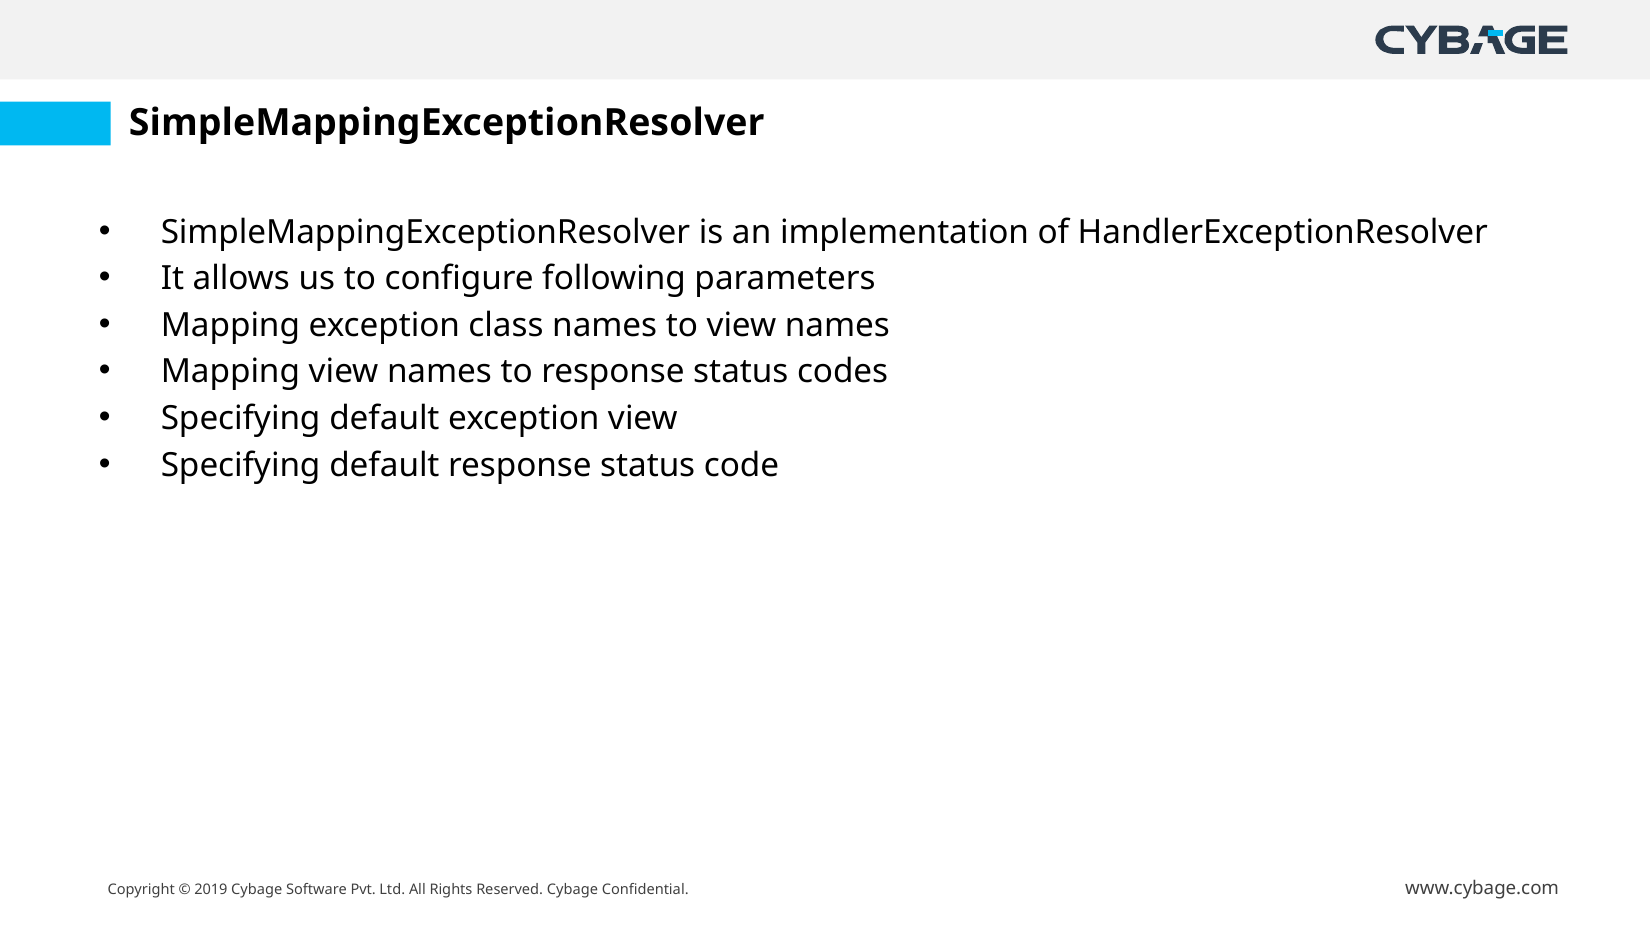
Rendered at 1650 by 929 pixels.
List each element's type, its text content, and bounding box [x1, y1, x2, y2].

list SimpleMappingExceptionResolver is an implementation of HandlerExceptionResolver It allows us to configure following parameters Mapping exception class names to view names Mapping view names to response status codes Specifying default exception view Specifying default response status code [82, 201, 1568, 815]
title SimpleMappingExceptionResolver [112, 89, 1598, 171]
